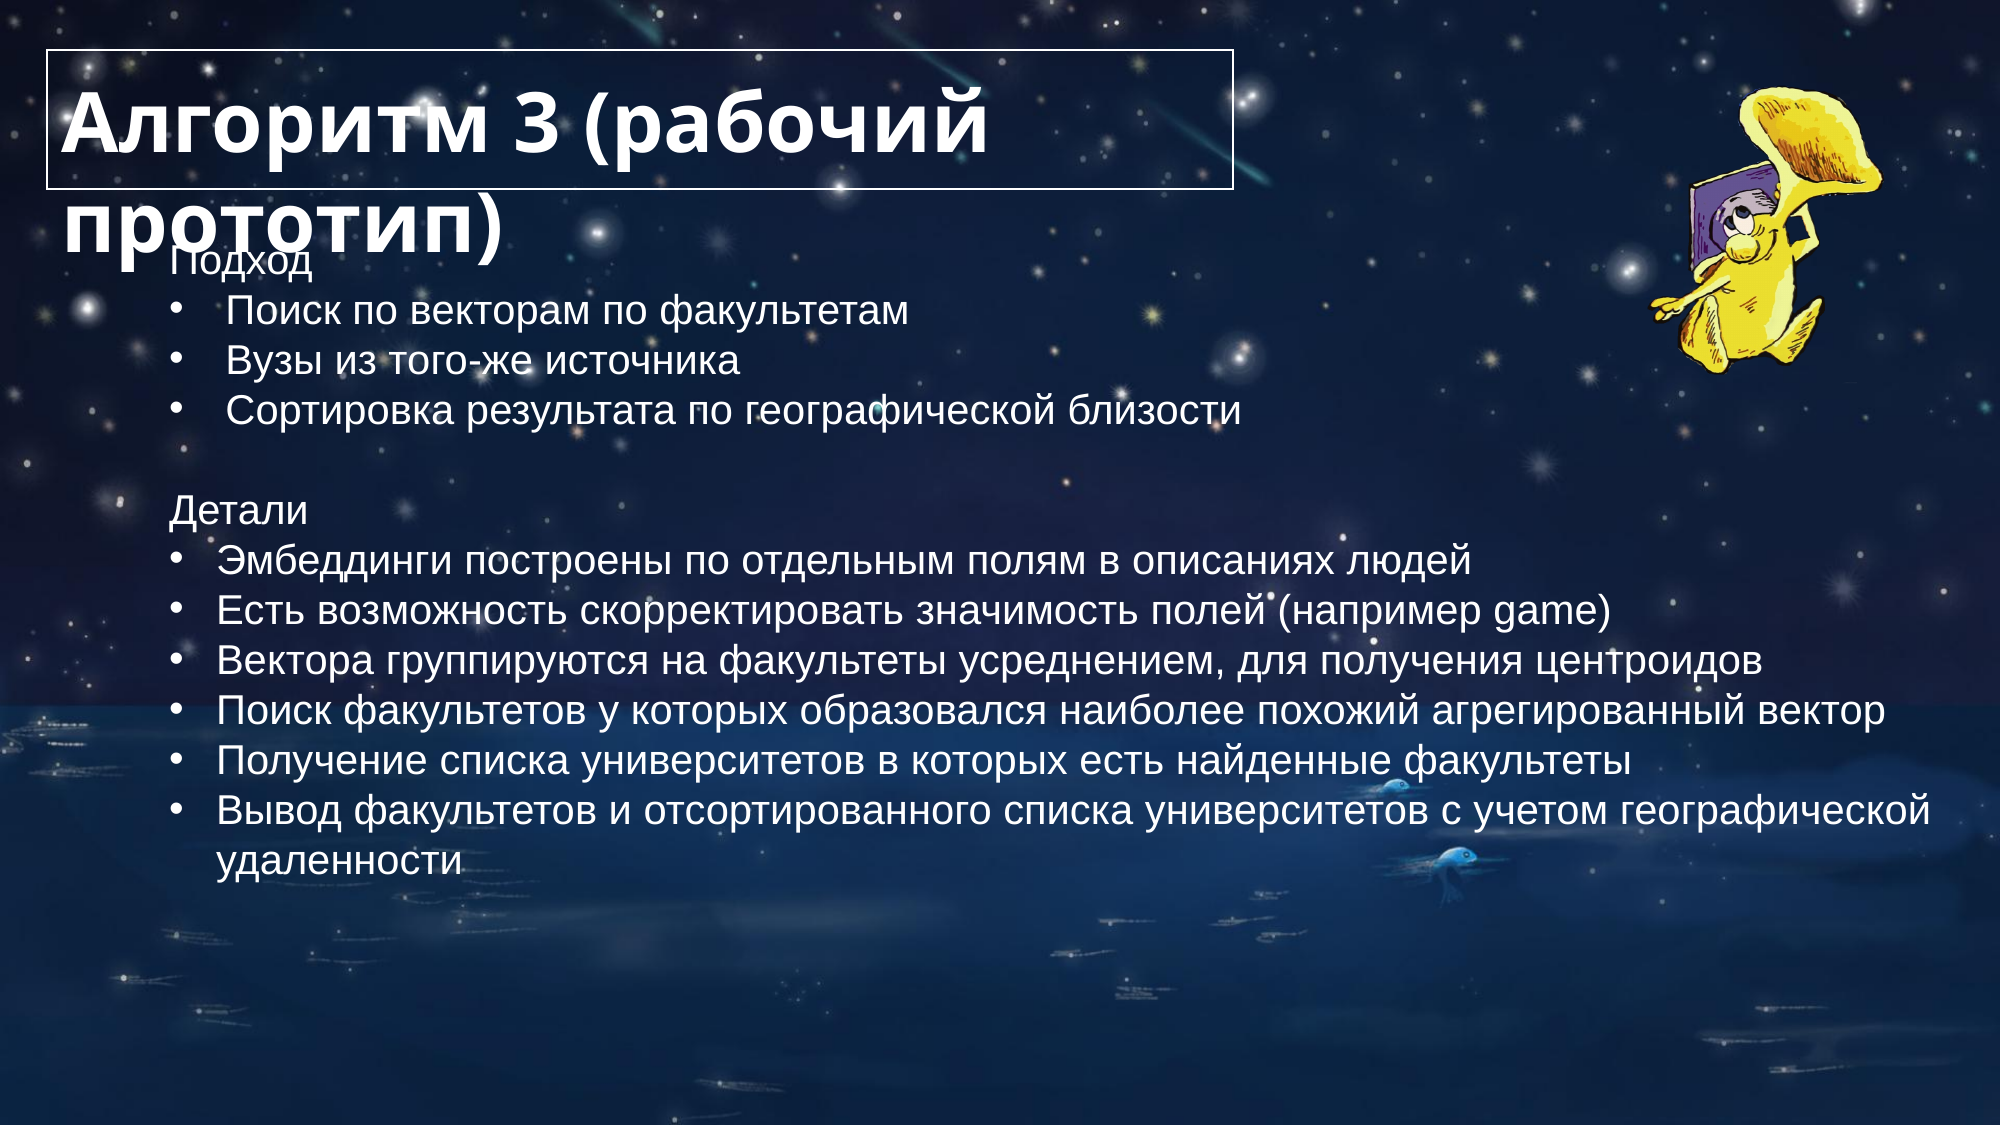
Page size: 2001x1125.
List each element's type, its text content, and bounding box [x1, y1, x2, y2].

text_box [46, 49, 1234, 189]
text_box Подход Поиск по векторам по факультетам Вузы из того-же источника Сортировка результата по географической близости Детали Эмбеддинги построены по отдельным полям в описаниях людей Есть возможность скорректировать значимость полей (например game) Вектора группируются на факультеты усреднением, для получения центроидов Поиск факультетов у которых образовался наиболее похожий агрегированный вектор Получение списка университетов в которых есть найденные факультеты Вывод факультетов и отсортированного списка университетов с учетом географической удаленности [154, 224, 1953, 891]
picture [0, 0, 2000, 1125]
text_box Алгоритм 3 (рабочий прототип) [46, 61, 1219, 277]
